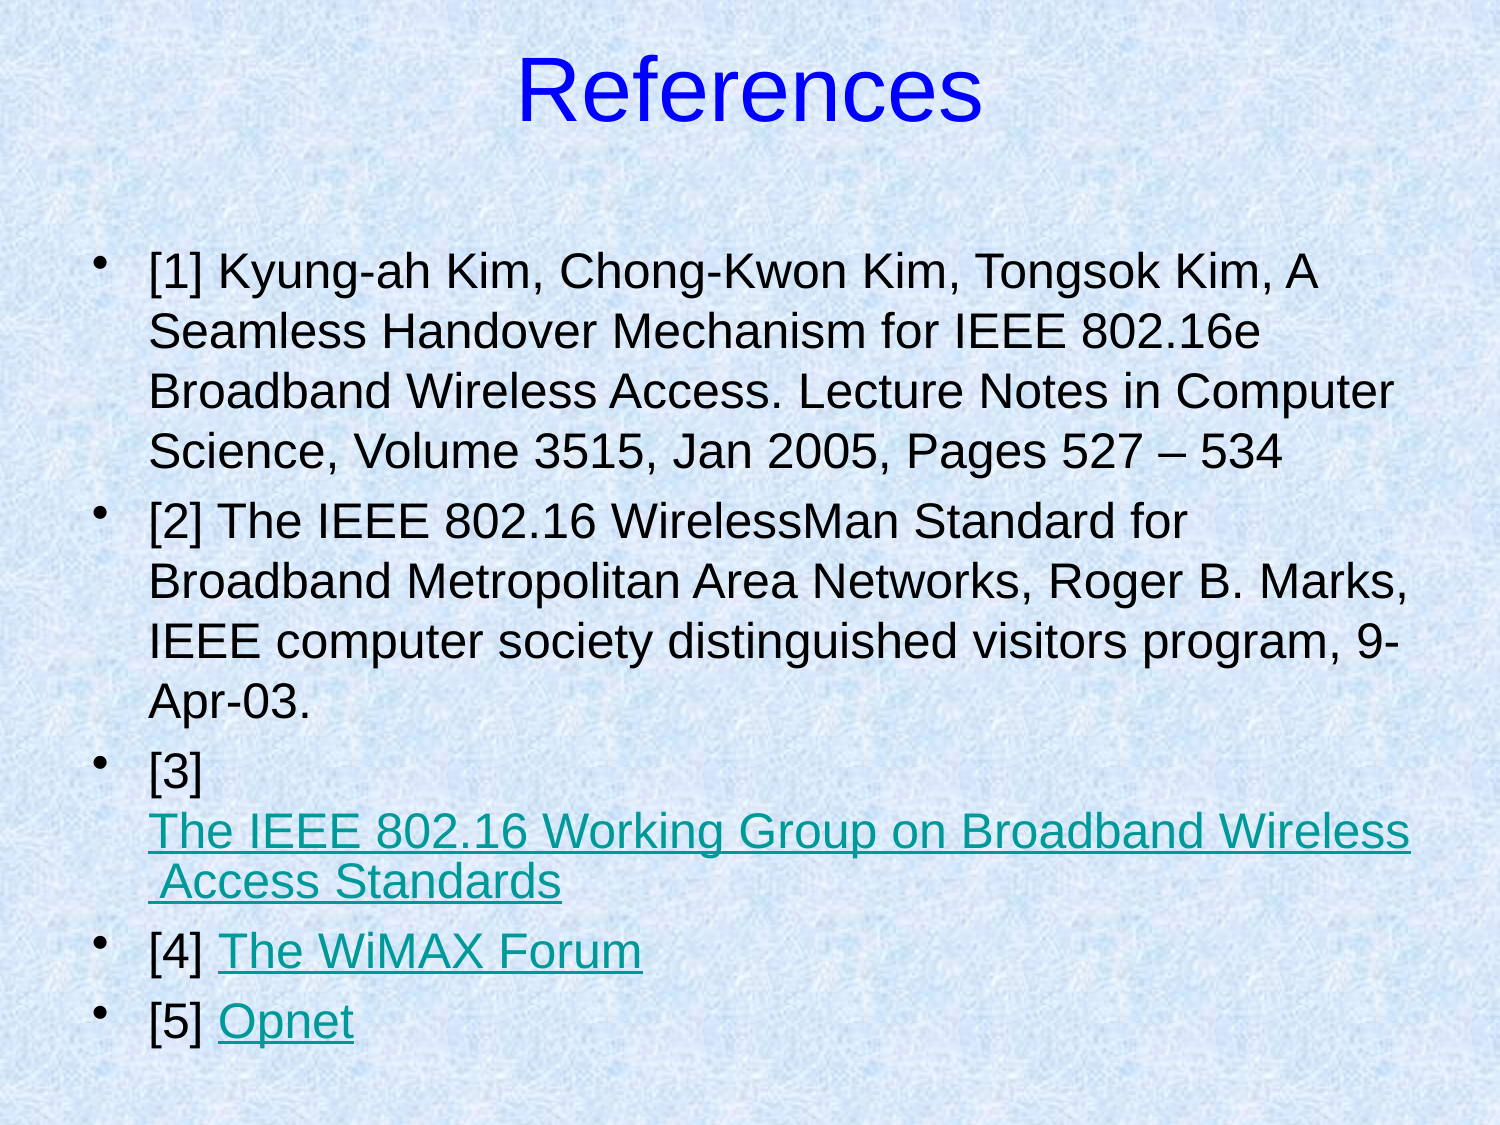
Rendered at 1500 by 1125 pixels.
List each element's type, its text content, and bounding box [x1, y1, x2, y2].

picture [0, 0, 1500, 1125]
title References [75, 45, 1425, 126]
list [1] Kyung-ah Kim, Chong-Kwon Kim, Tongsok Kim, A Seamless Handover Mechanism for IEEE 802.16e Broadband Wireless Access. Lecture Notes in Computer Science, Volume 3515, Jan 2005, Pages 527 – 534 [2] The IEEE 802.16 WirelessMan Standard for Broadband Metropolitan Area Networks, Roger B. Marks, IEEE computer society distinguished visitors program, 9-Apr-03. [3] The IEEE 802.16 Working Group on Broadband Wireless Access Standards [4] The WiMAX Forum [5] Opnet [76, 160, 1427, 1047]
